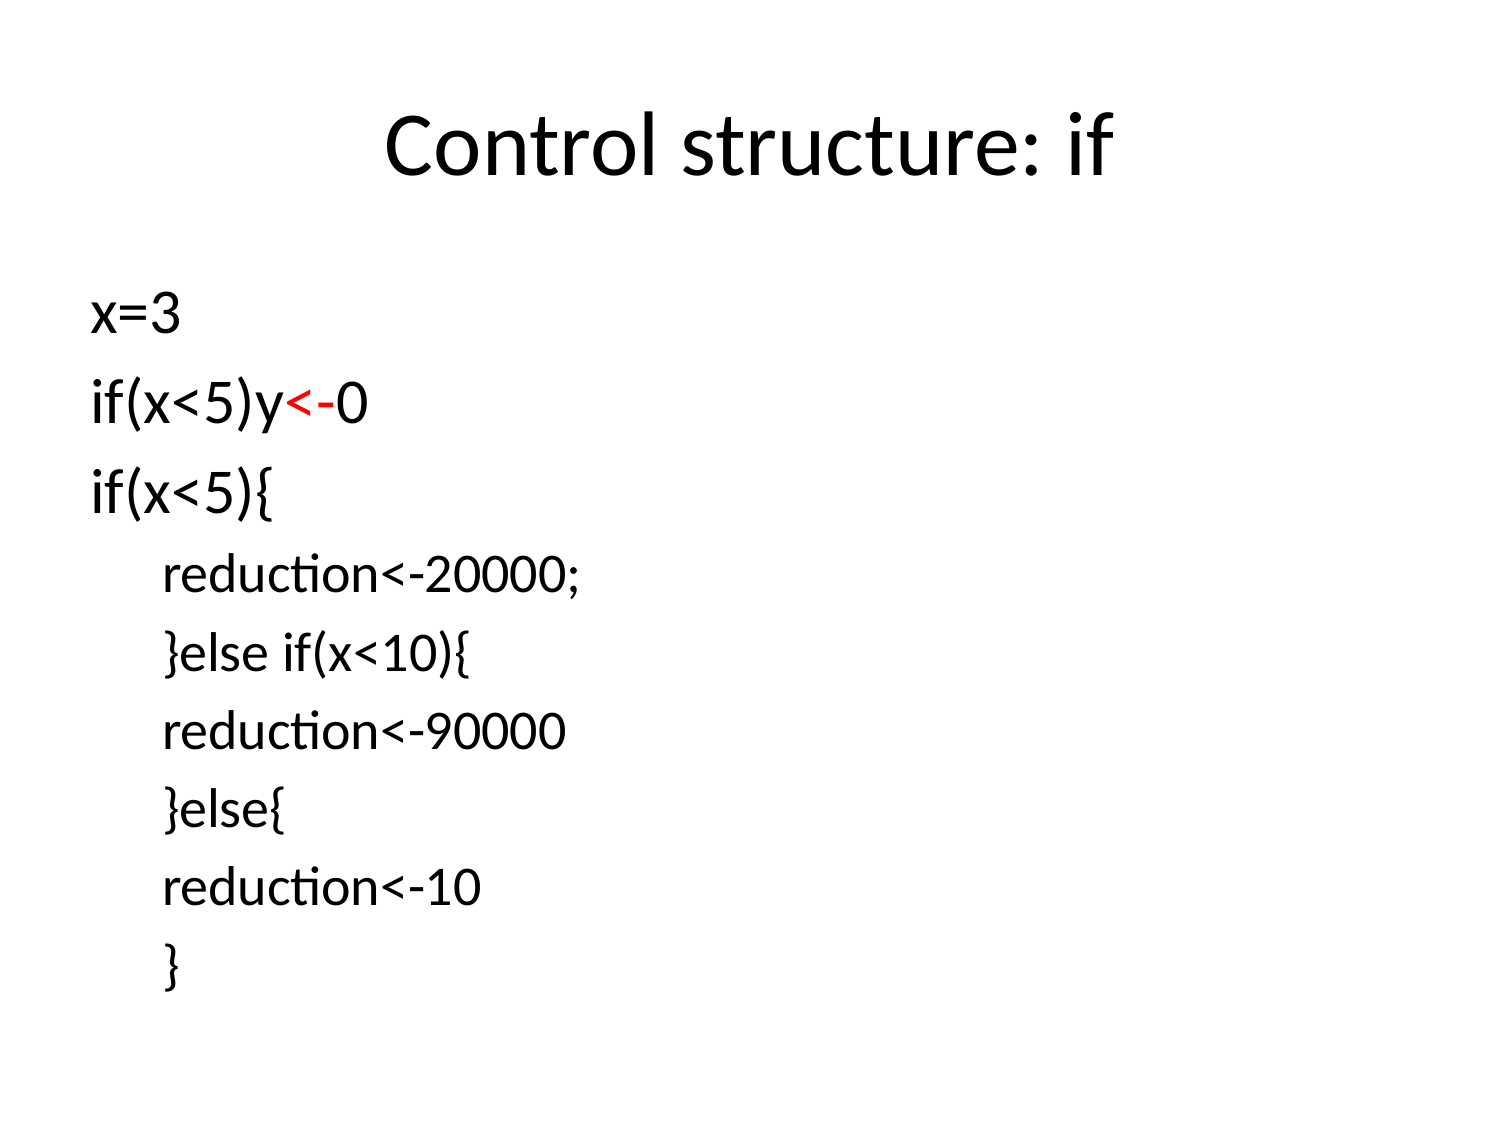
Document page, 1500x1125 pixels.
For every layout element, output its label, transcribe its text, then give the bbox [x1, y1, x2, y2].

list x=3 if(x<5)y<-0 if(x<5){ reduction<-20000; }else if(x<10){ reduction<-90000 }else{ reduction<-10 } [75, 262, 1425, 1005]
title Control structure: if [75, 45, 1425, 233]
